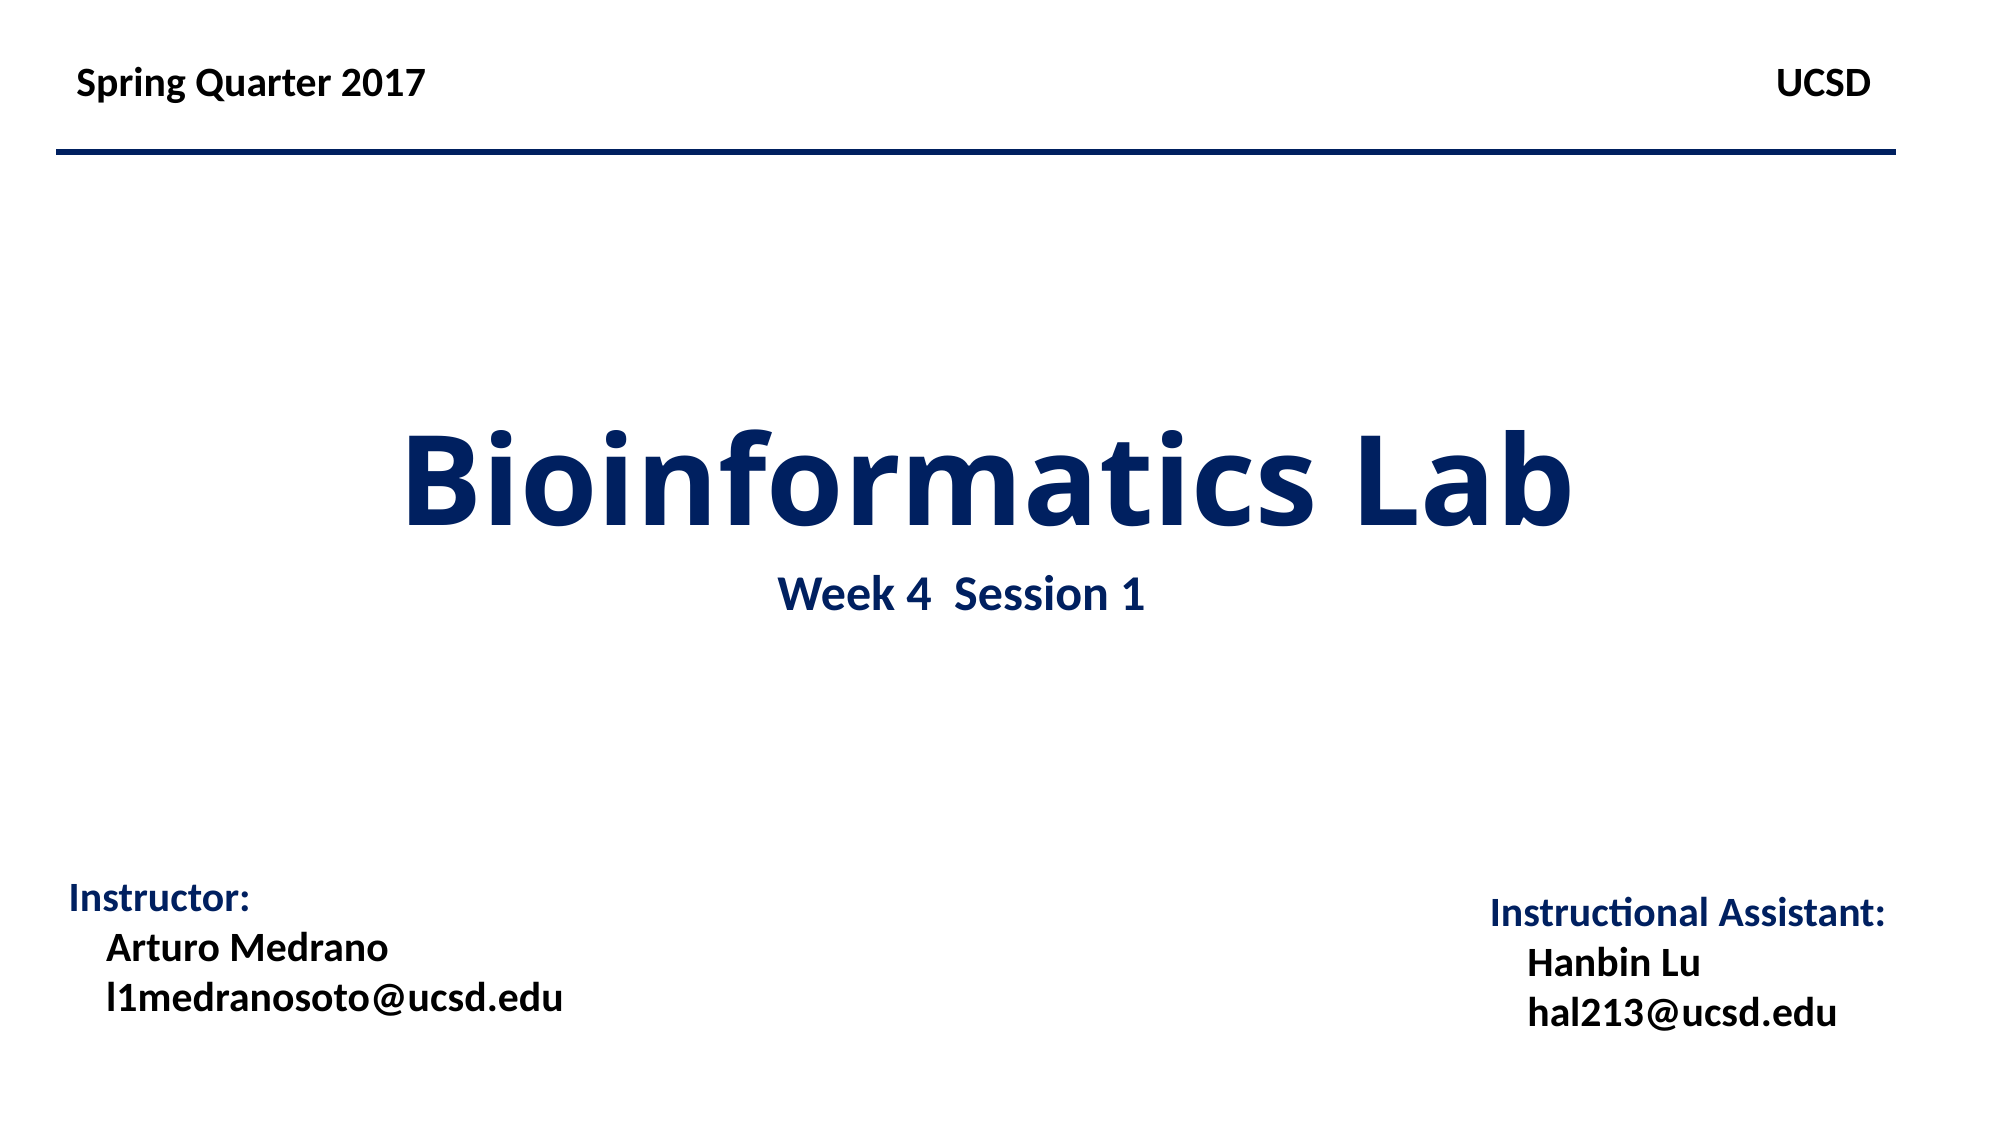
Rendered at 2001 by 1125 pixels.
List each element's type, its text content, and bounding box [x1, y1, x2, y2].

subtitle Week 4 Session 1 [214, 559, 1709, 665]
text_box Spring Quarter 2017 [61, 47, 442, 113]
text_box Instructional Assistant: Hanbin Lu hal213@ucsd.edu [1475, 877, 1902, 1043]
text_box UCSD [1761, 47, 1887, 113]
text_box Instructor: Arturo Medrano l1medranosoto@ucsd.edu [53, 862, 580, 1028]
title Bioinformatics Lab [214, 348, 1761, 560]
